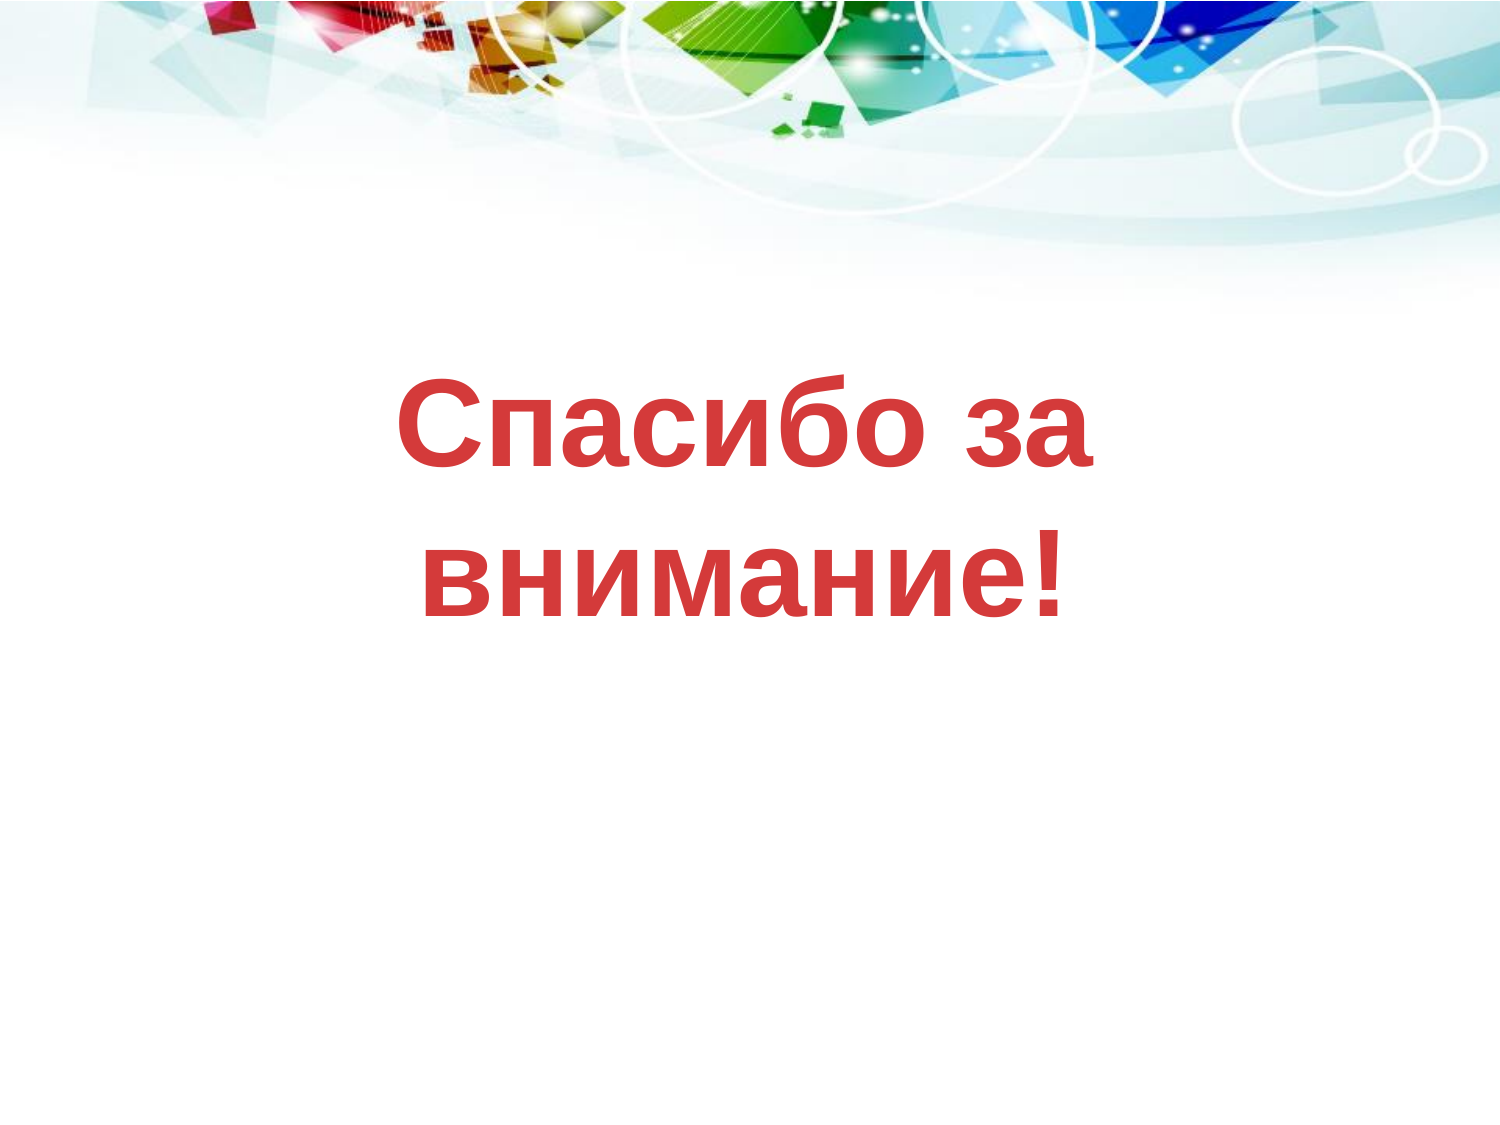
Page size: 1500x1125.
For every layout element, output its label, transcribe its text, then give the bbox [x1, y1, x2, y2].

title Спасибо за внимание! [40, 337, 1448, 646]
picture [0, 1, 1500, 1124]
